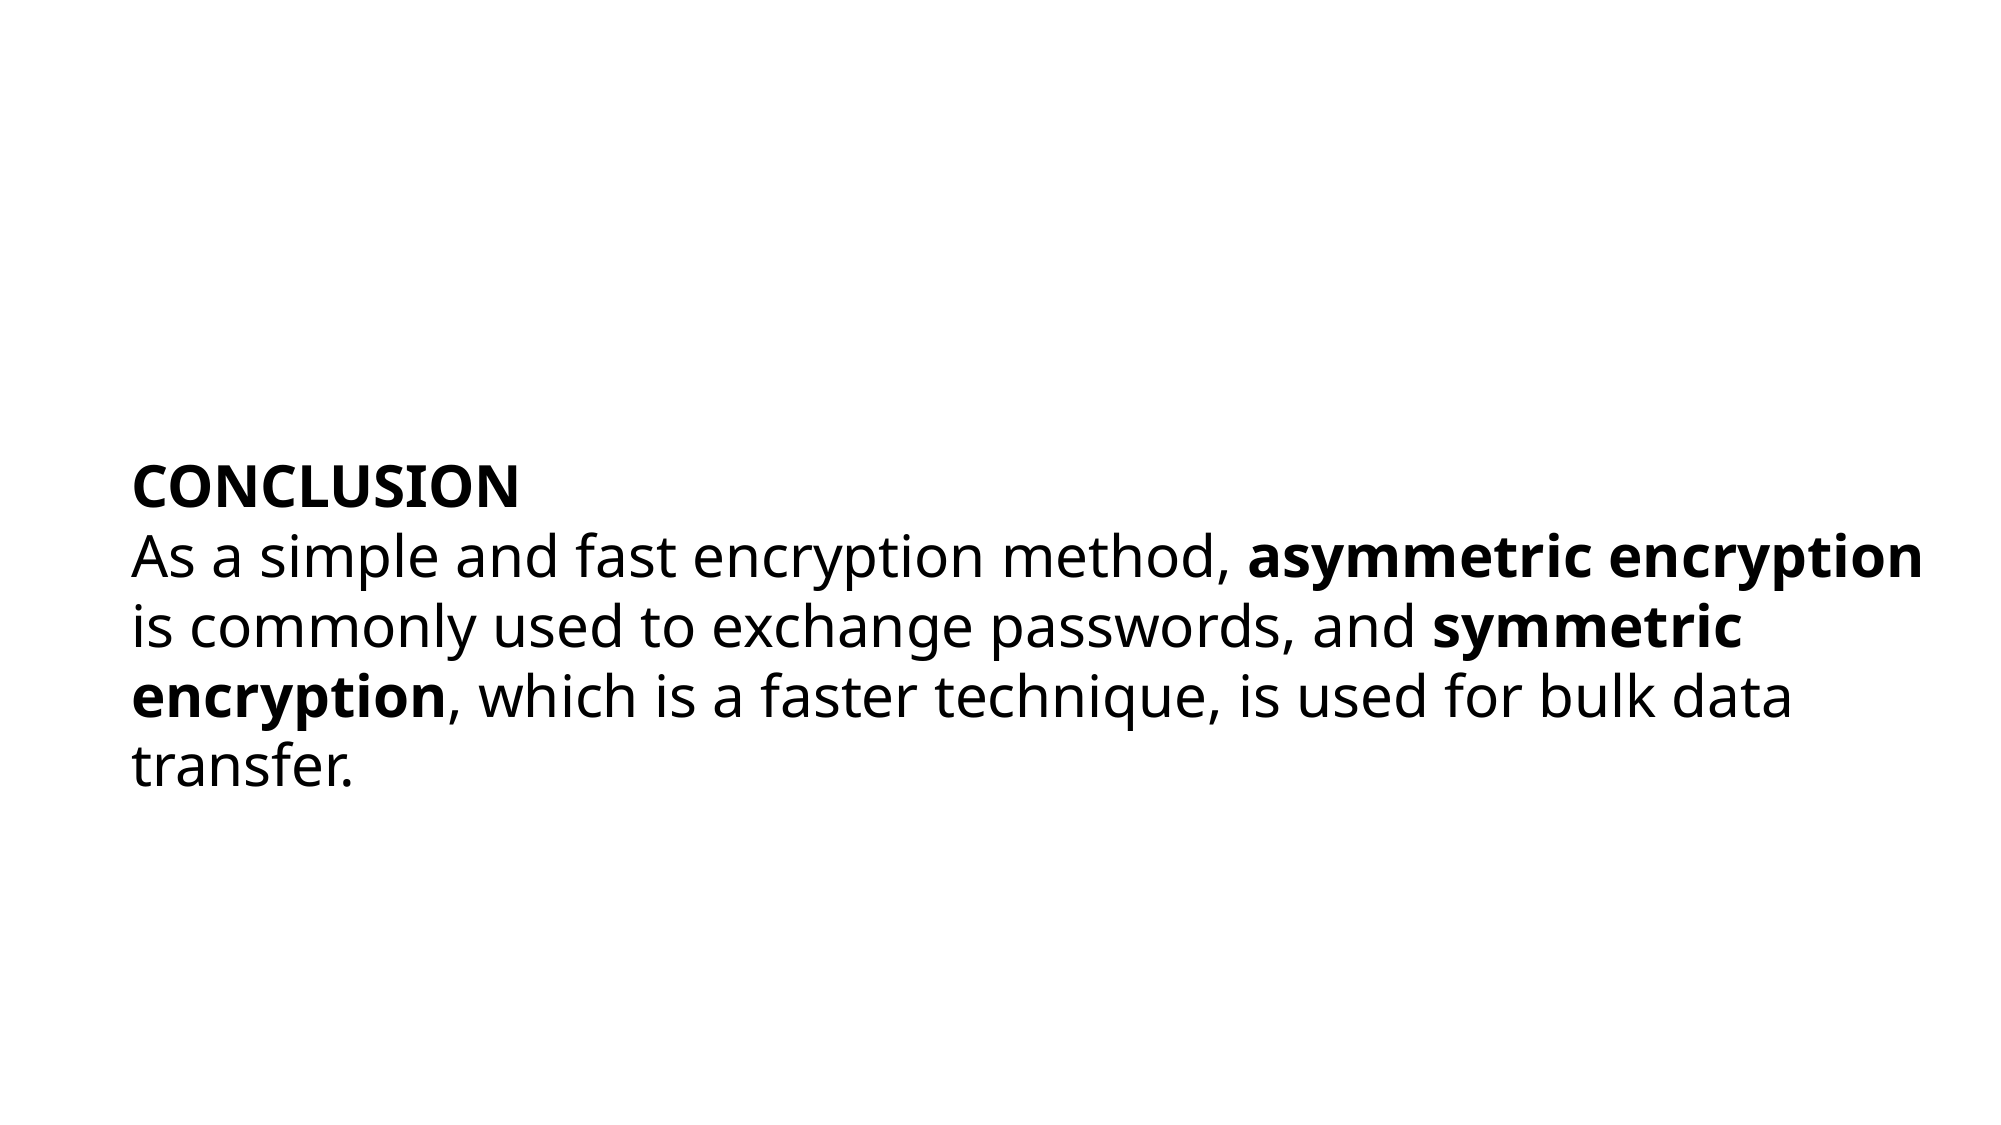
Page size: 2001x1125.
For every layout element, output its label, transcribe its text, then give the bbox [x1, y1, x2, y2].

text_box CONCLUSION As a simple and fast encryption method, asymmetric encryption is commonly used to exchange passwords, and symmetric encryption, which is a faster technique, is used for bulk data transfer. [116, 441, 1984, 806]
